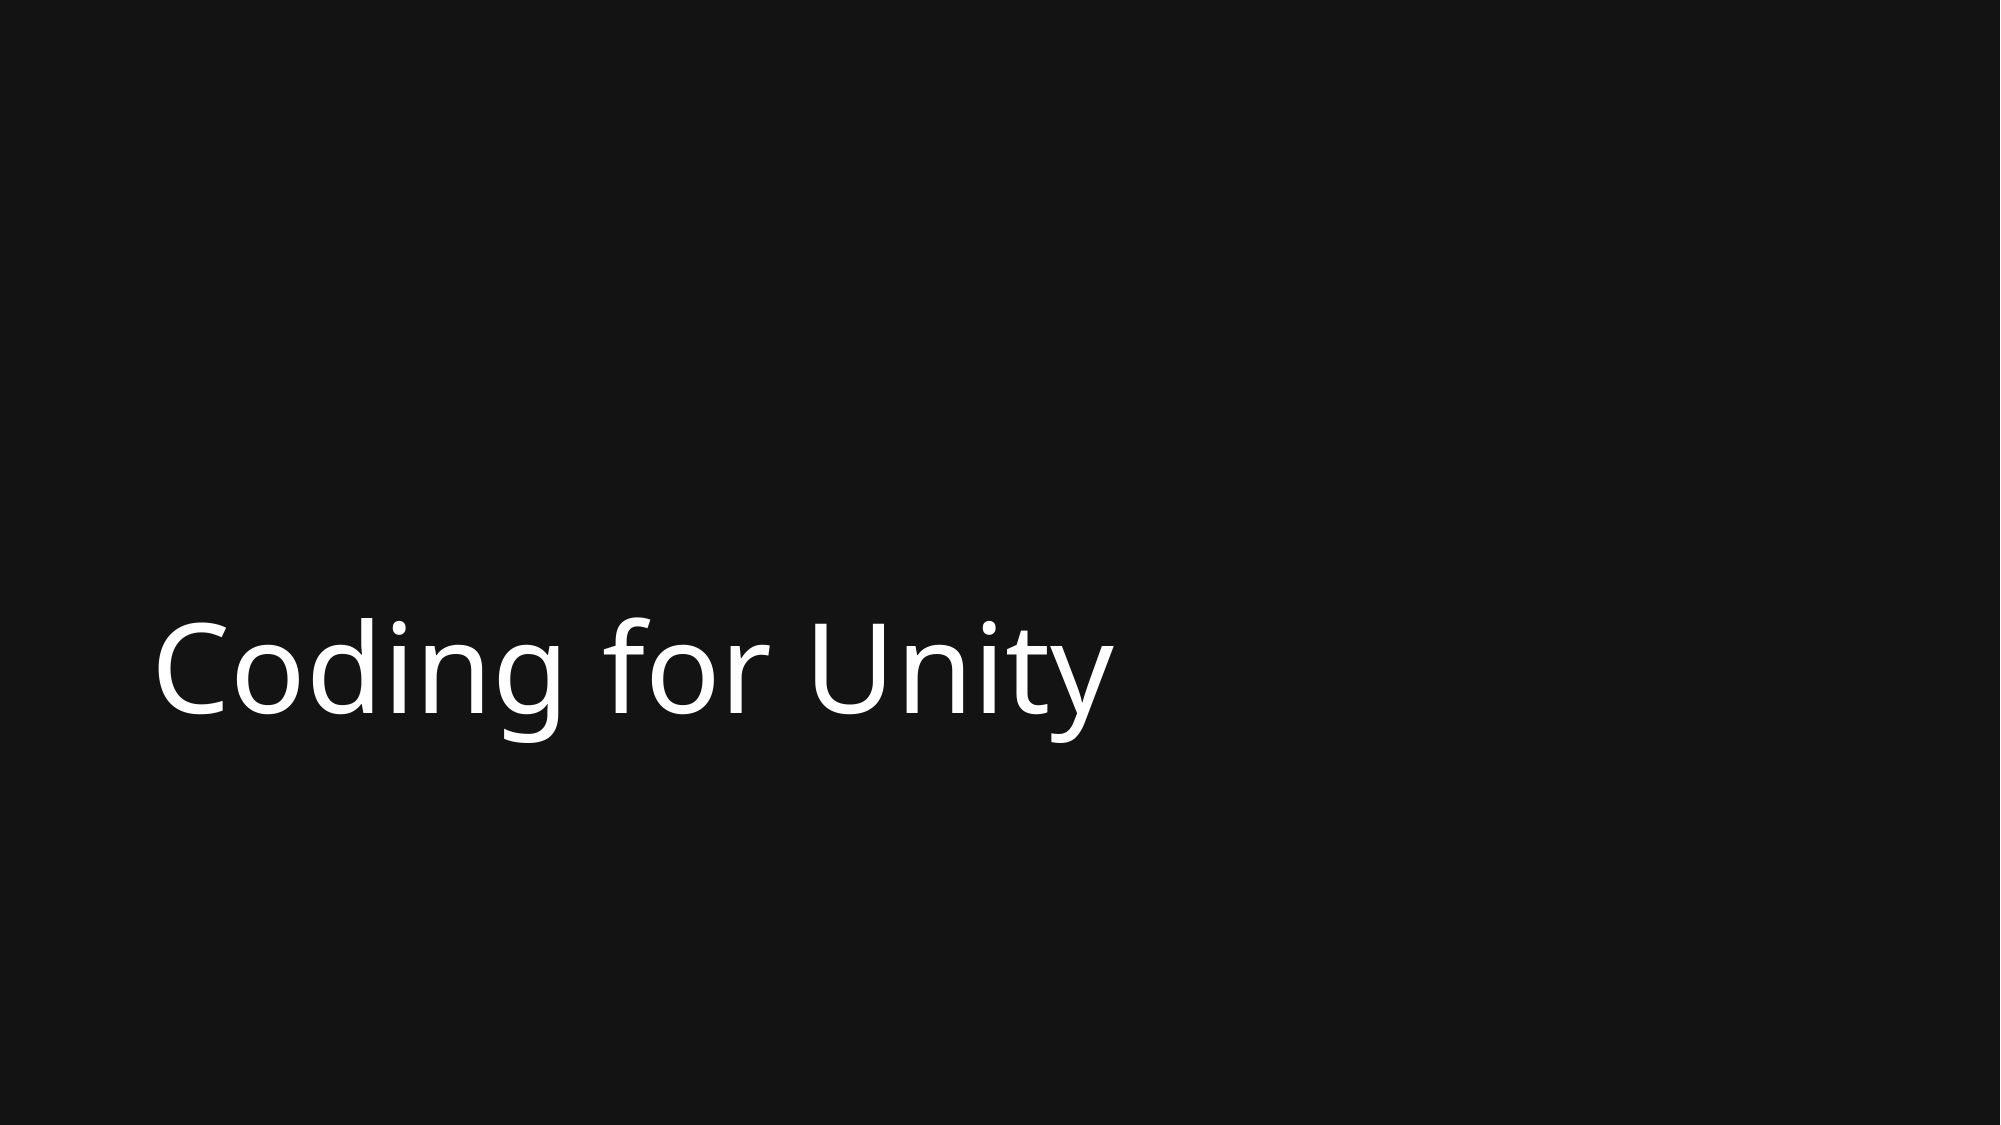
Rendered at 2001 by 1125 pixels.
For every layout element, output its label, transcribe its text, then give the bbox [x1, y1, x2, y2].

title Coding for Unity [136, 280, 1862, 749]
